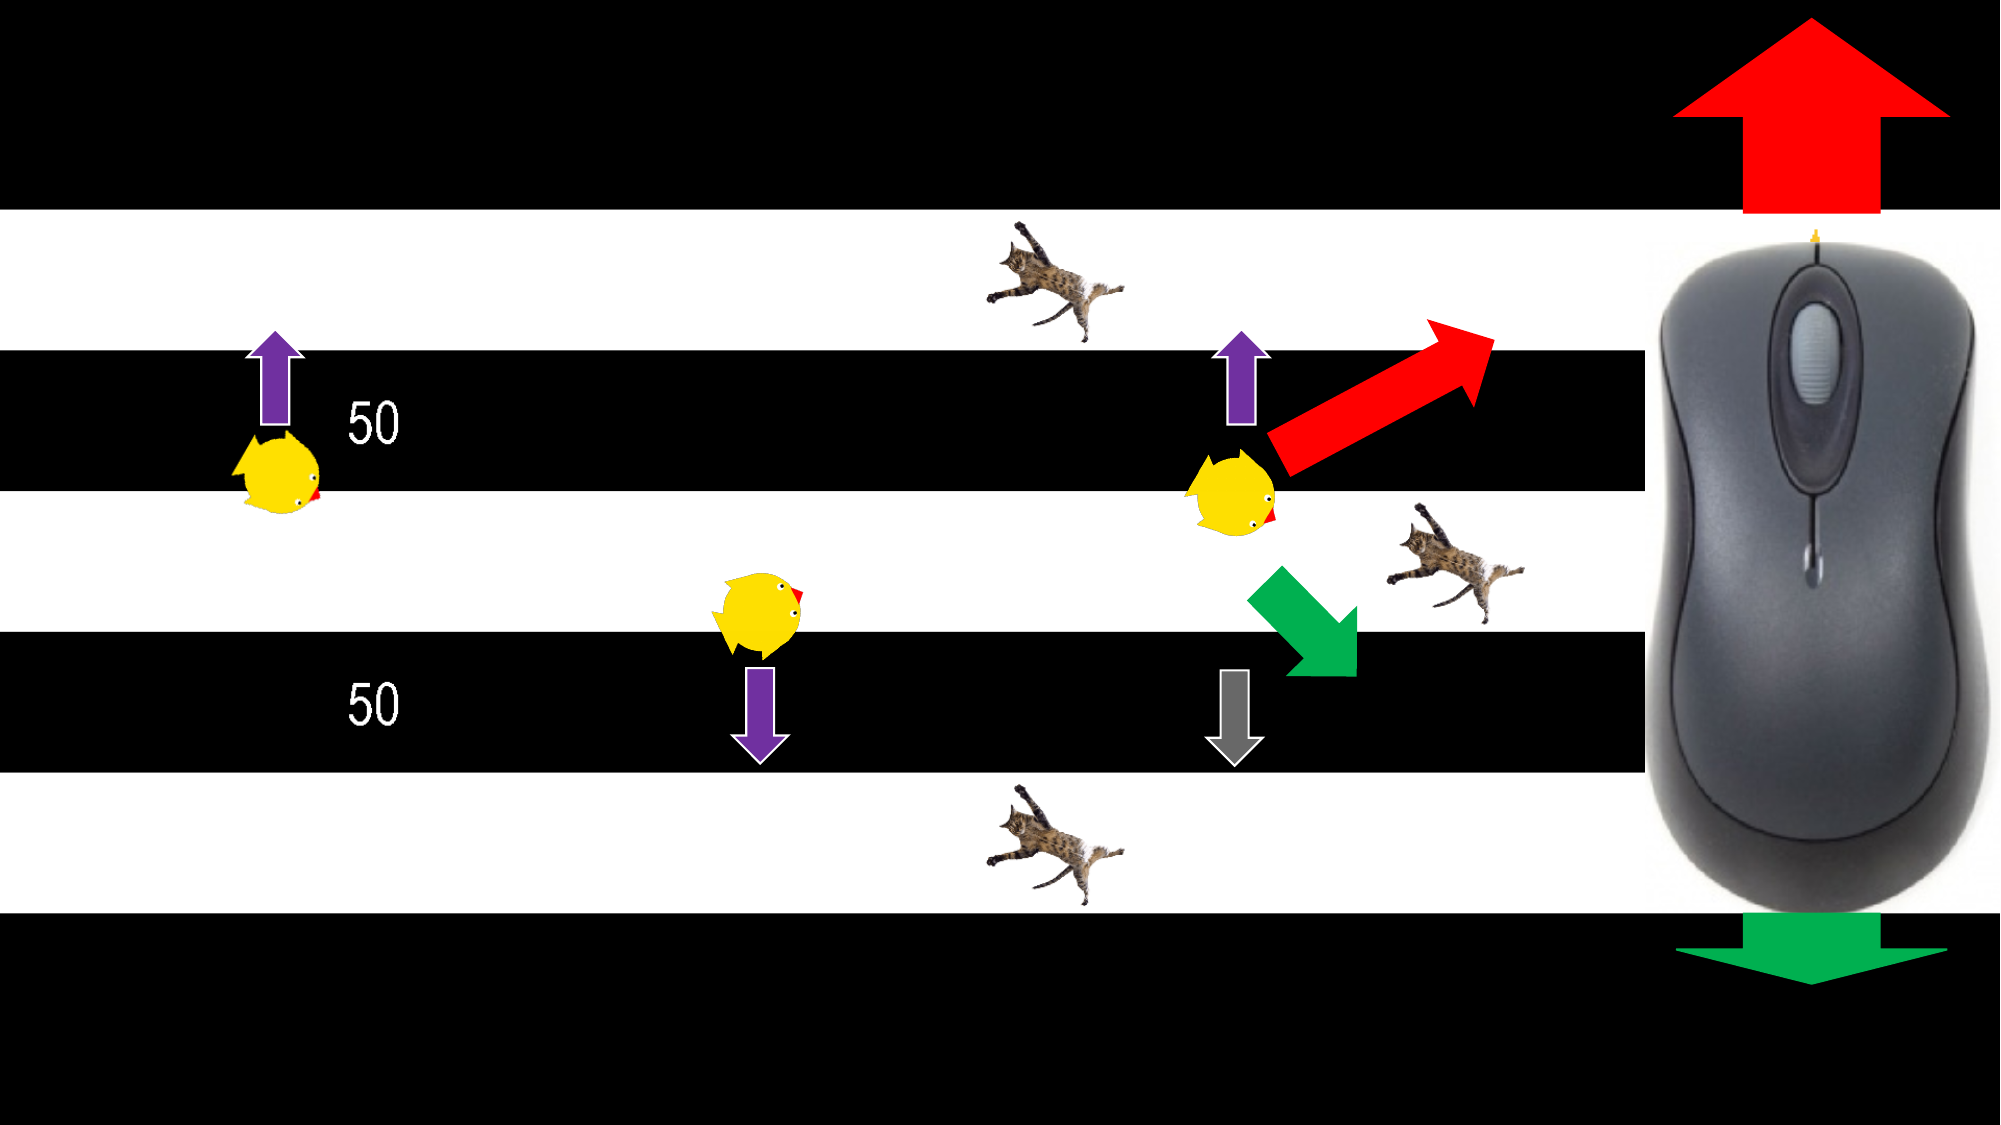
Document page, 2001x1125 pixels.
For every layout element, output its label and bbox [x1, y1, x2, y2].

picture [1645, 242, 2000, 913]
picture [1187, 448, 1284, 545]
picture [713, 563, 810, 660]
list [0, 0, 2000, 1125]
